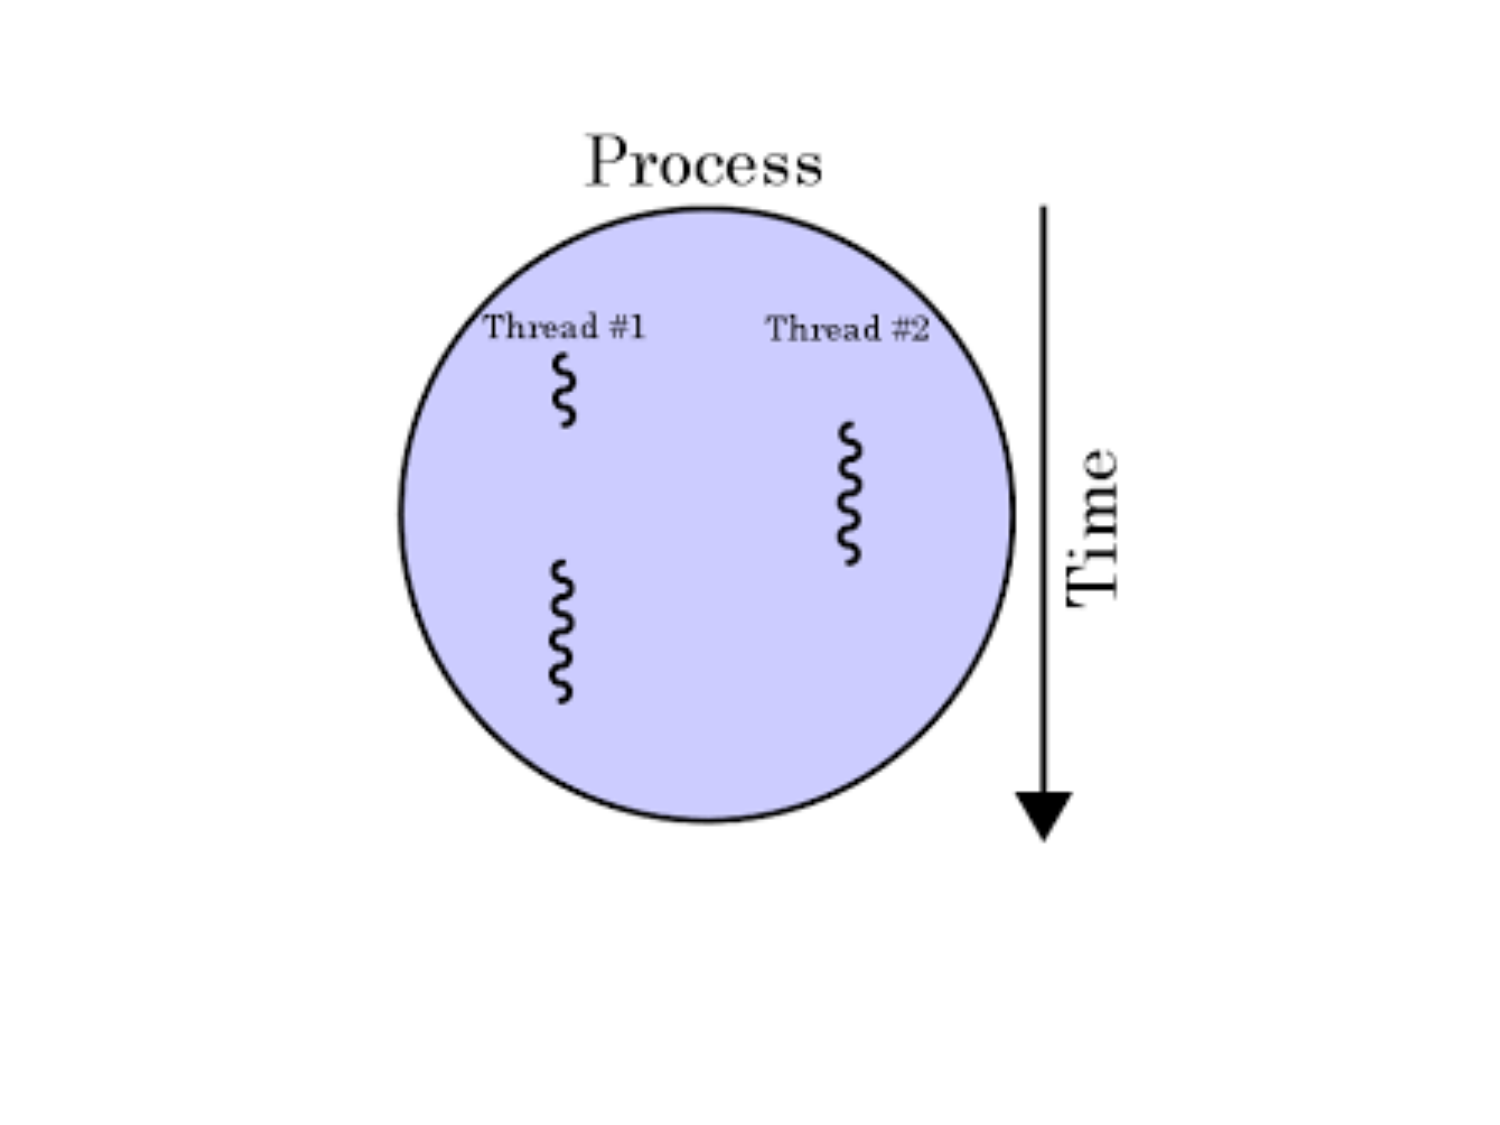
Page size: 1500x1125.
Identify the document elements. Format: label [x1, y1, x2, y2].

list [362, 124, 1138, 857]
